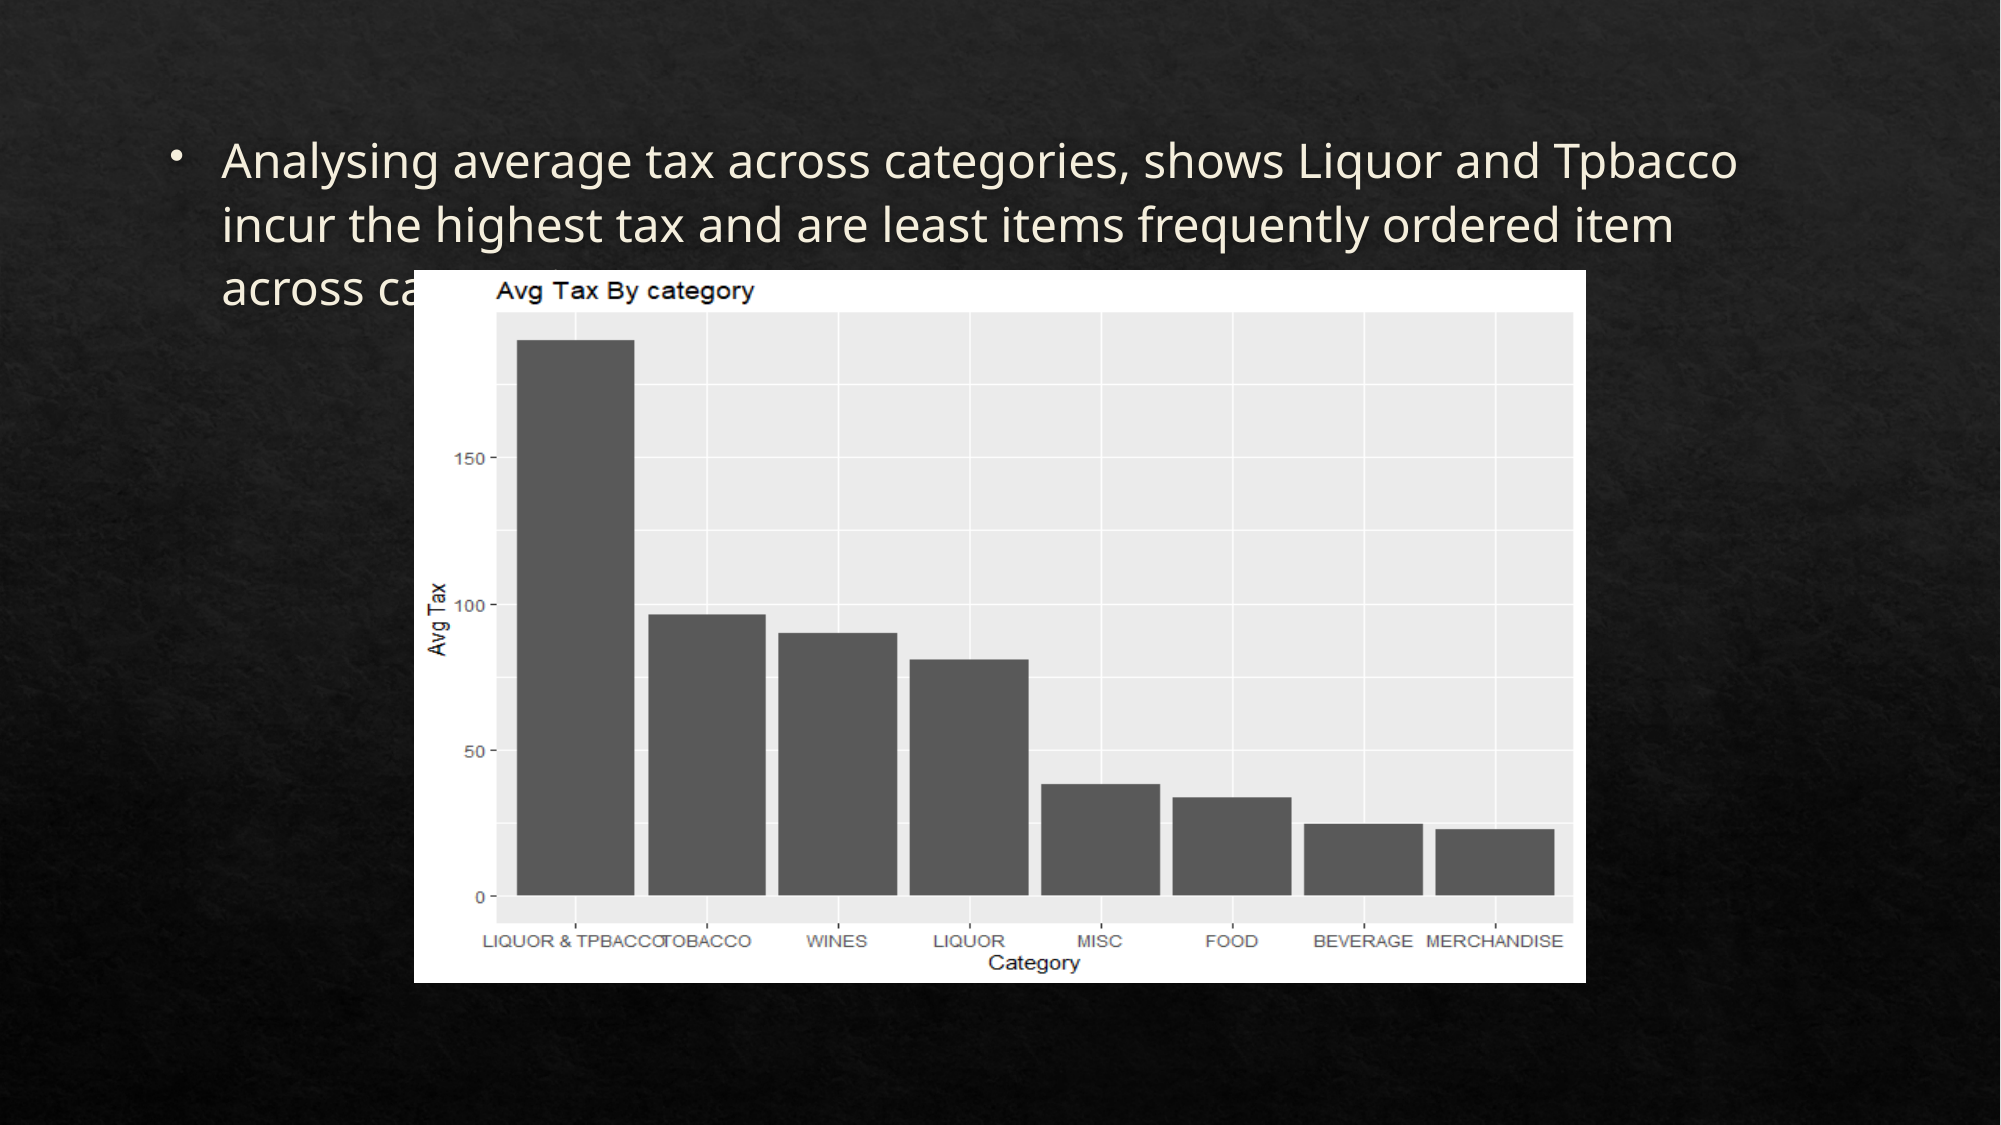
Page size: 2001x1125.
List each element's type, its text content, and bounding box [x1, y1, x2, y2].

picture [414, 270, 1586, 984]
list Analysing average tax across categories, shows Liquor and Tpbacco incur the highest tax and are least items frequently ordered item across categories. [149, 117, 1849, 950]
